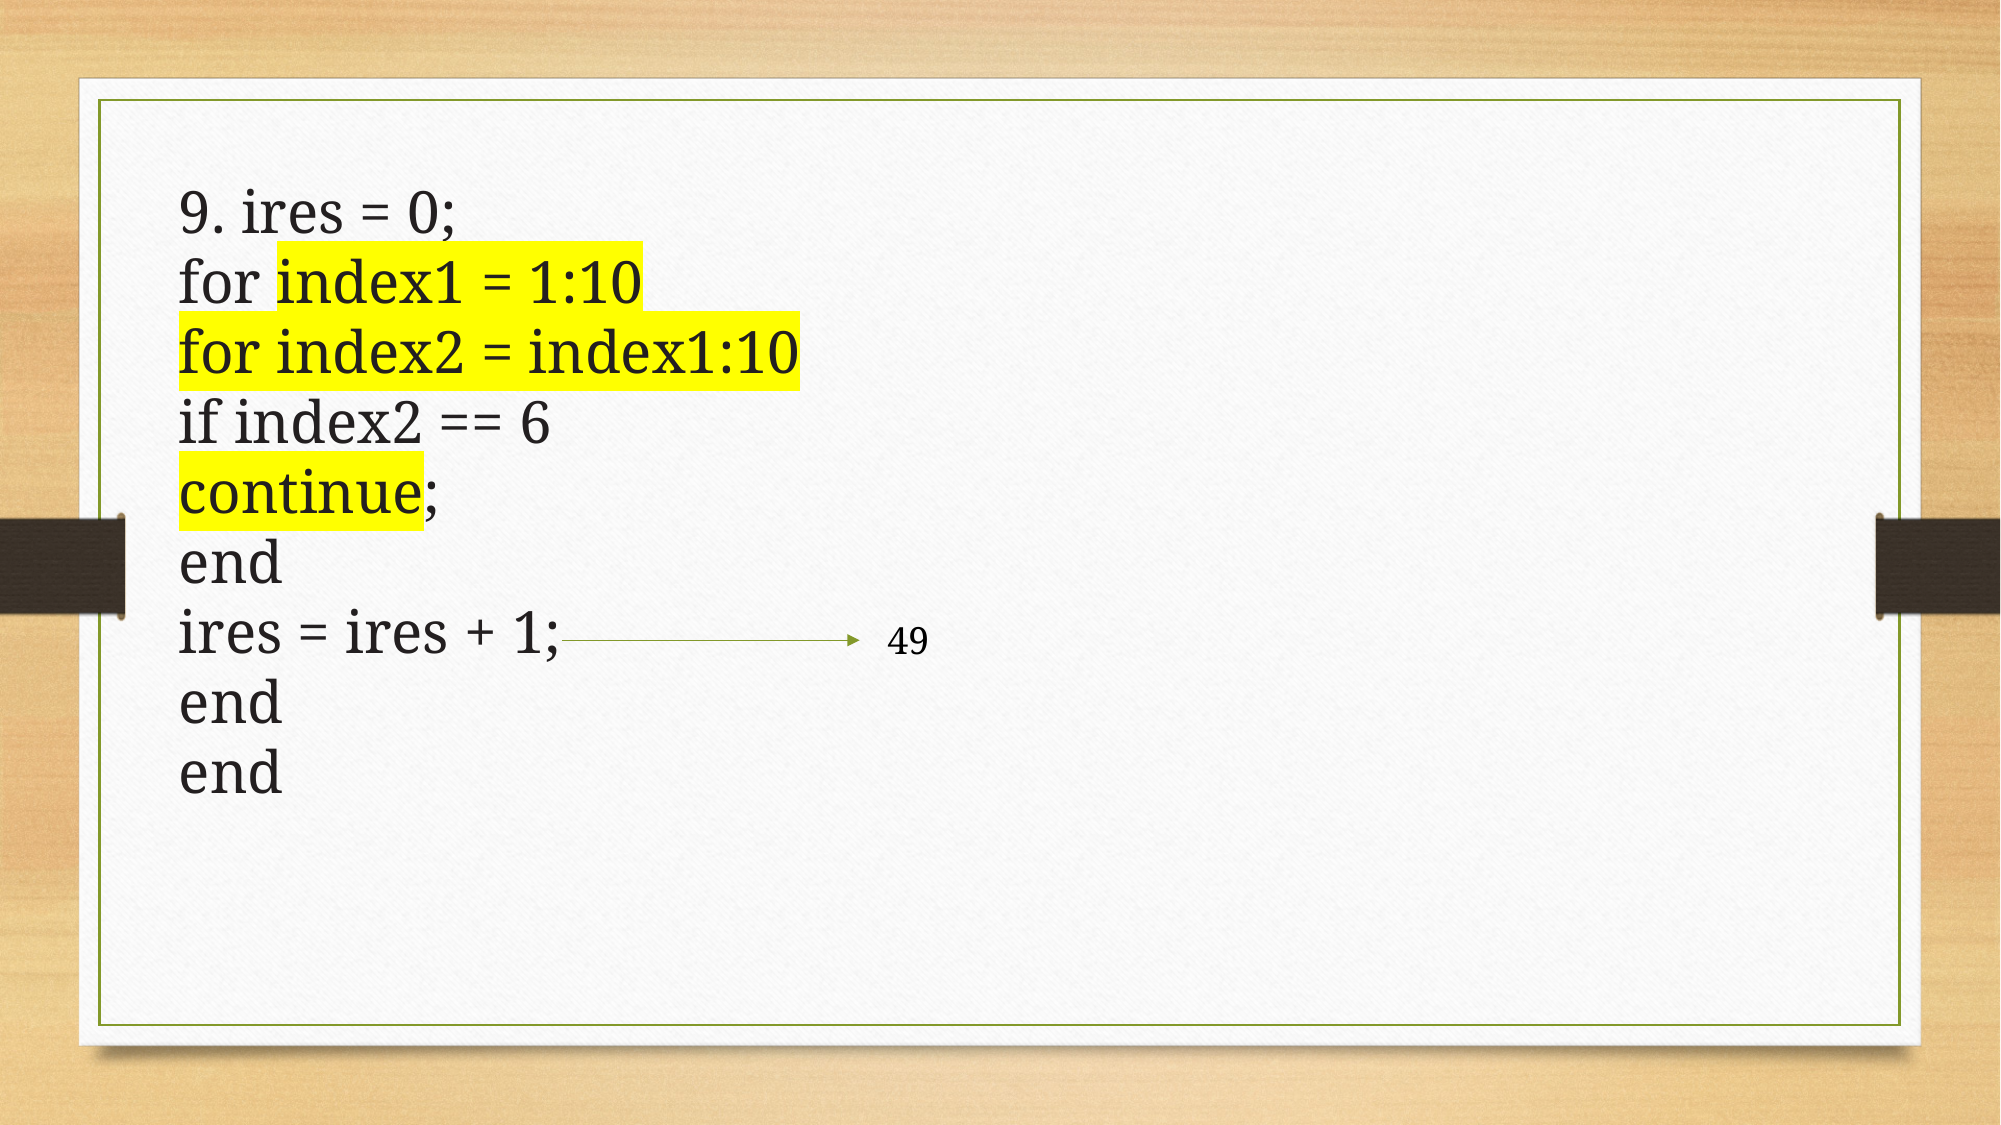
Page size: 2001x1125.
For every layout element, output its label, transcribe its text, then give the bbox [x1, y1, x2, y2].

text_box 49 [872, 609, 945, 670]
picture [0, 0, 2001, 1125]
text_box 9. ires = 0; for index1 = 1:10 for index2 = index1:10 if index2 == 6 continue; end ires = ires + 1; end end [164, 168, 1843, 813]
